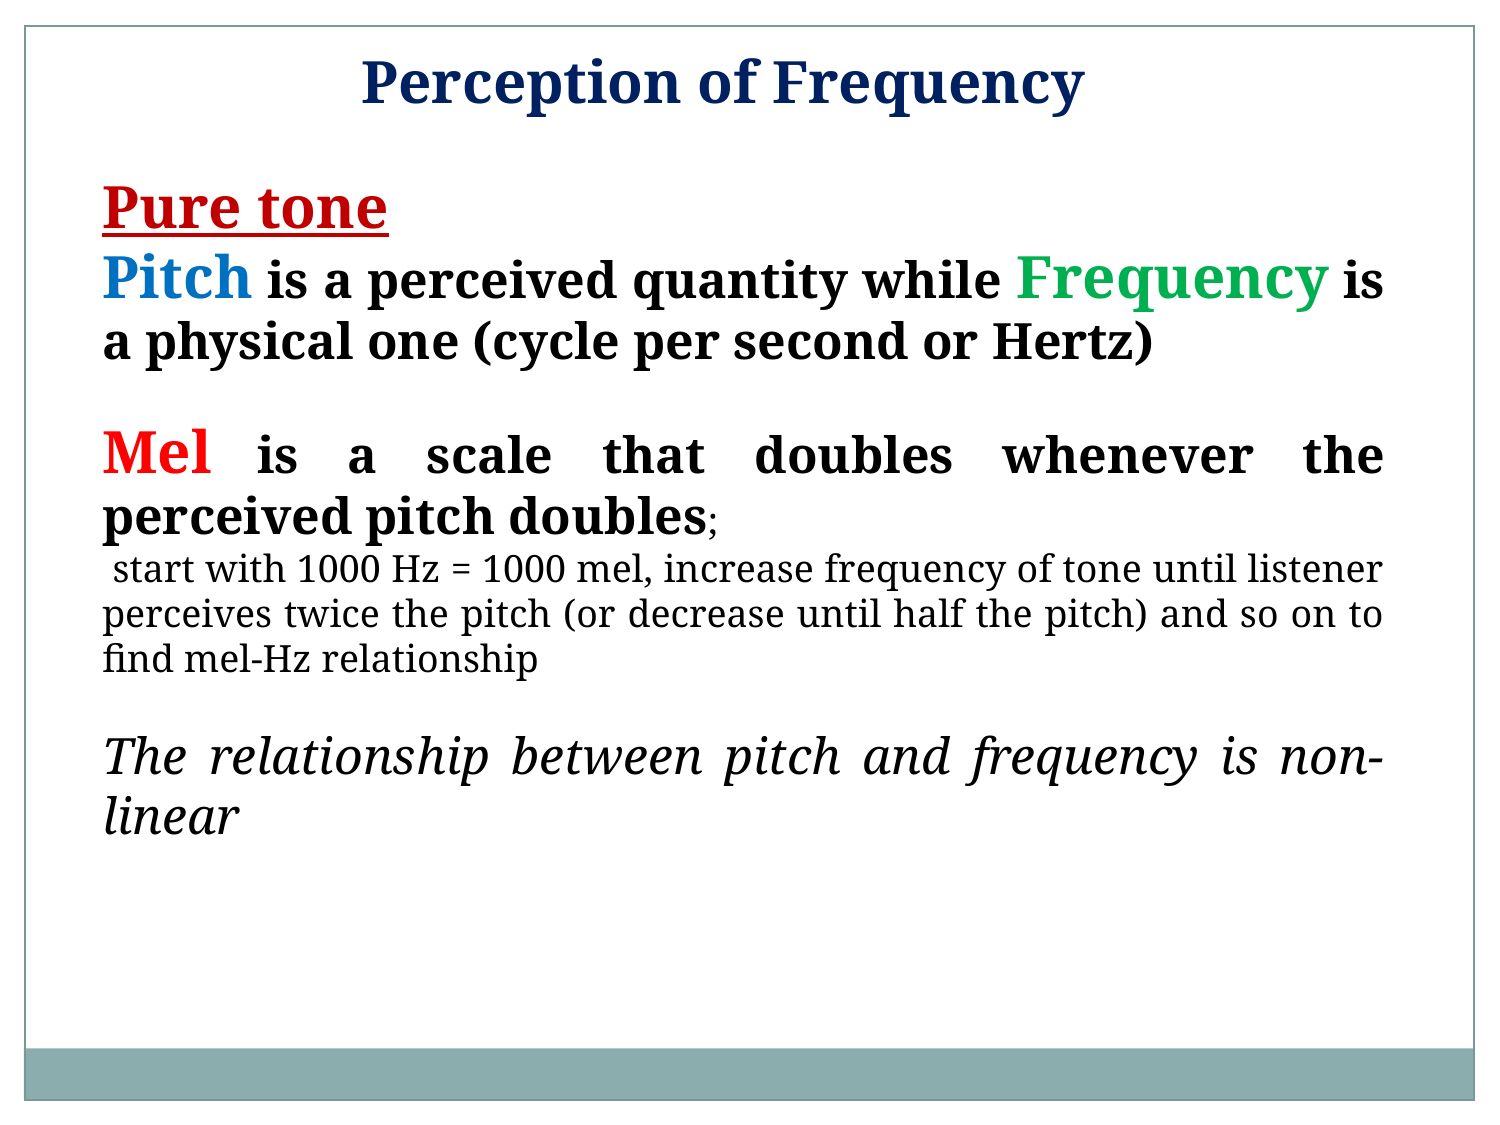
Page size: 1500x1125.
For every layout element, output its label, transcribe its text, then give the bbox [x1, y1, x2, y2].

text_box Pure tone Pitch is a perceived quantity while Frequency is a physical one (cycle per second or Hertz) Mel is a scale that doubles whenever the perceived pitch doubles; start with 1000 Hz = 1000 mel, increase frequency of tone until listener perceives twice the pitch (or decrease until half the pitch) and so on to find mel-Hz relationship The relationship between pitch and frequency is non-linear [87, 162, 1400, 853]
text_box Perception of Frequency [346, 37, 1101, 123]
